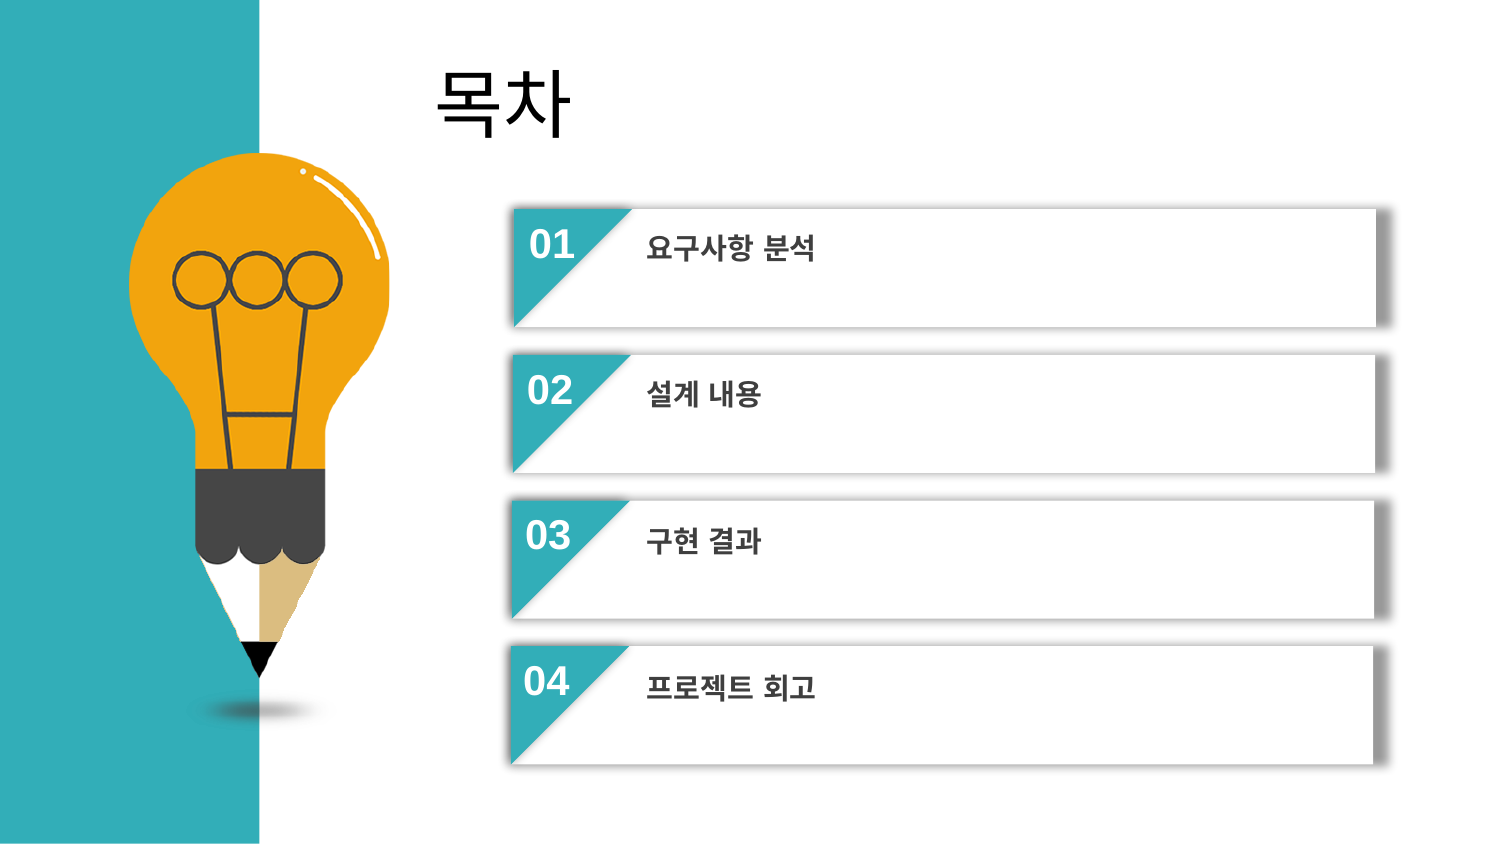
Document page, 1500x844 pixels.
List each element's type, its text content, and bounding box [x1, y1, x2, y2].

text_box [511, 500, 1375, 619]
text_box 목차 [419, 55, 1500, 151]
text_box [512, 354, 1376, 474]
picture [129, 153, 390, 731]
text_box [510, 645, 1374, 765]
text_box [513, 208, 1377, 328]
